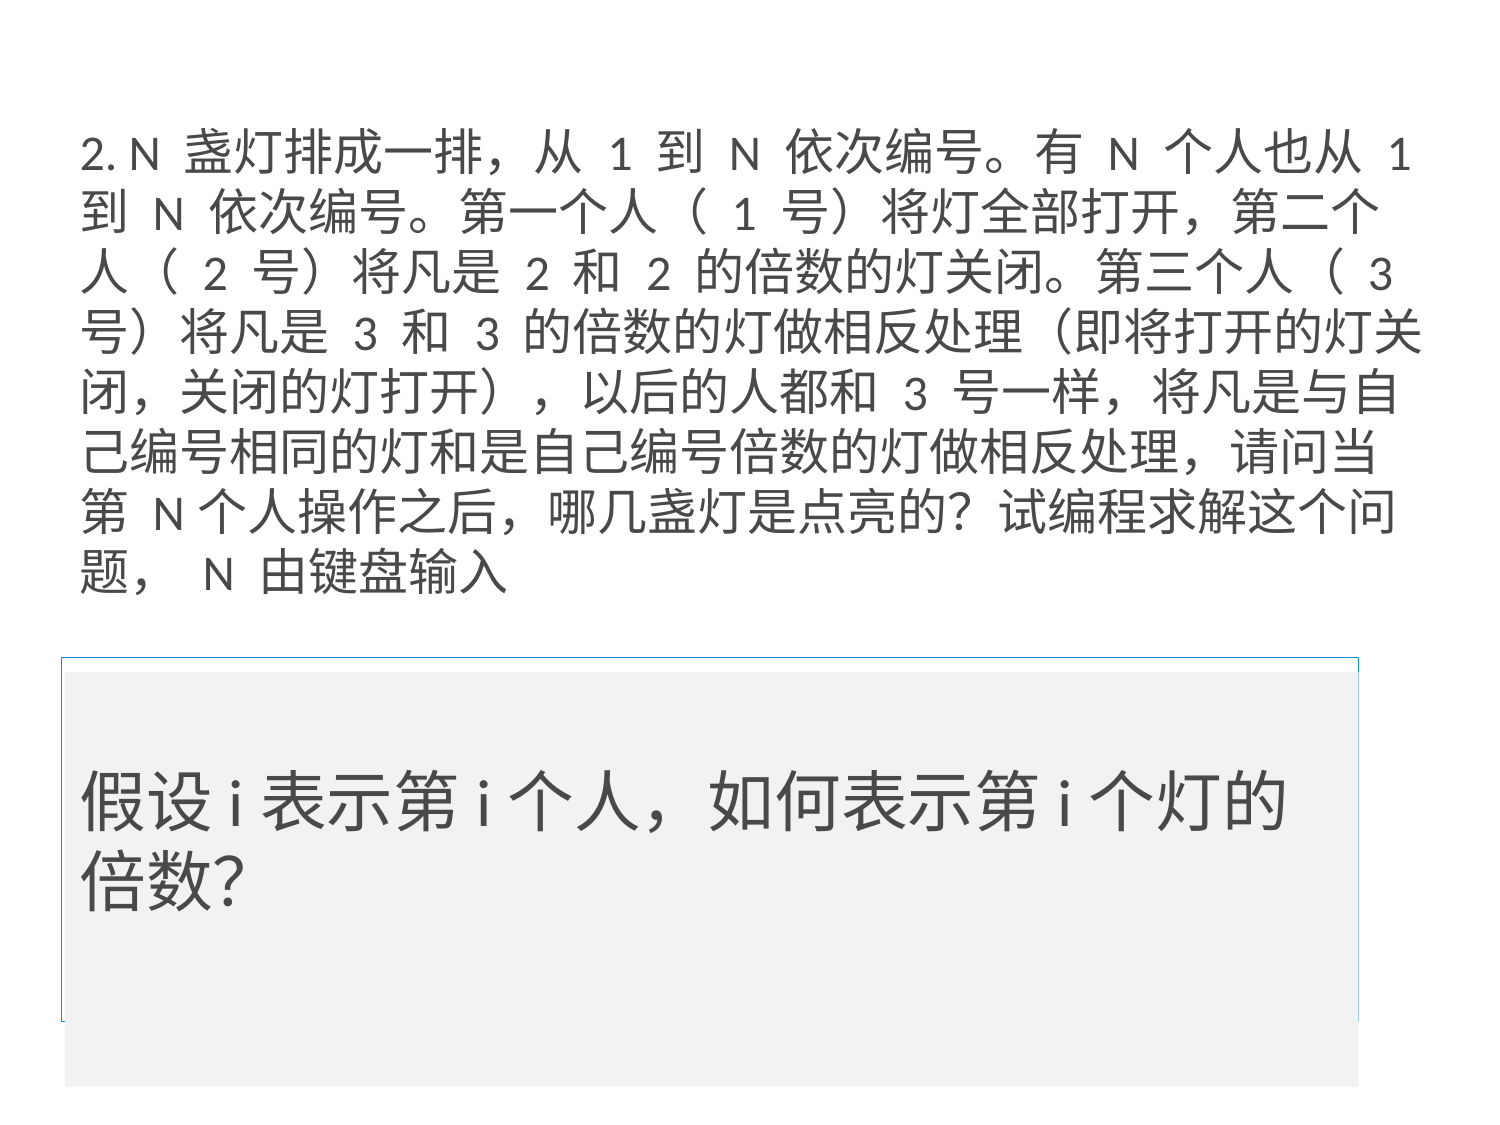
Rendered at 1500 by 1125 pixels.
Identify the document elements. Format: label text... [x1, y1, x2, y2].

text_box 假设i表示第i个人，如何表示第i个灯的倍数？ [64, 672, 1359, 1087]
text_box 算法分析： 一维数组的值0表示灭，1表示亮 每个人人循环对灯做类似的操作 两重循环: 外层循环控制人；内层循环控制灯 灯相反操作: Lamp[i] = !Lamp[i]; [61, 657, 1359, 1022]
text_box 2. N 盏灯排成一排，从 1 到 N 依次编号。有 N 个人也从 1 到 N 依次编号。第一个人（ 1 号）将灯全部打开，第二个人（ 2 号）将凡是 2 和 2 的倍数的灯关闭。第三个人（ 3号）将凡是 3 和 3 的倍数的灯做相反处理（即将打开的灯关闭，关闭的灯打开），以后的人都和 3 号一样，将凡是与自己编号相同的灯和是自己编号倍数的灯做相反处理，请问当第 N个人操作之后，哪几盏灯是点亮的？试编程求解这个问题， N 由键盘输入 [64, 113, 1438, 669]
